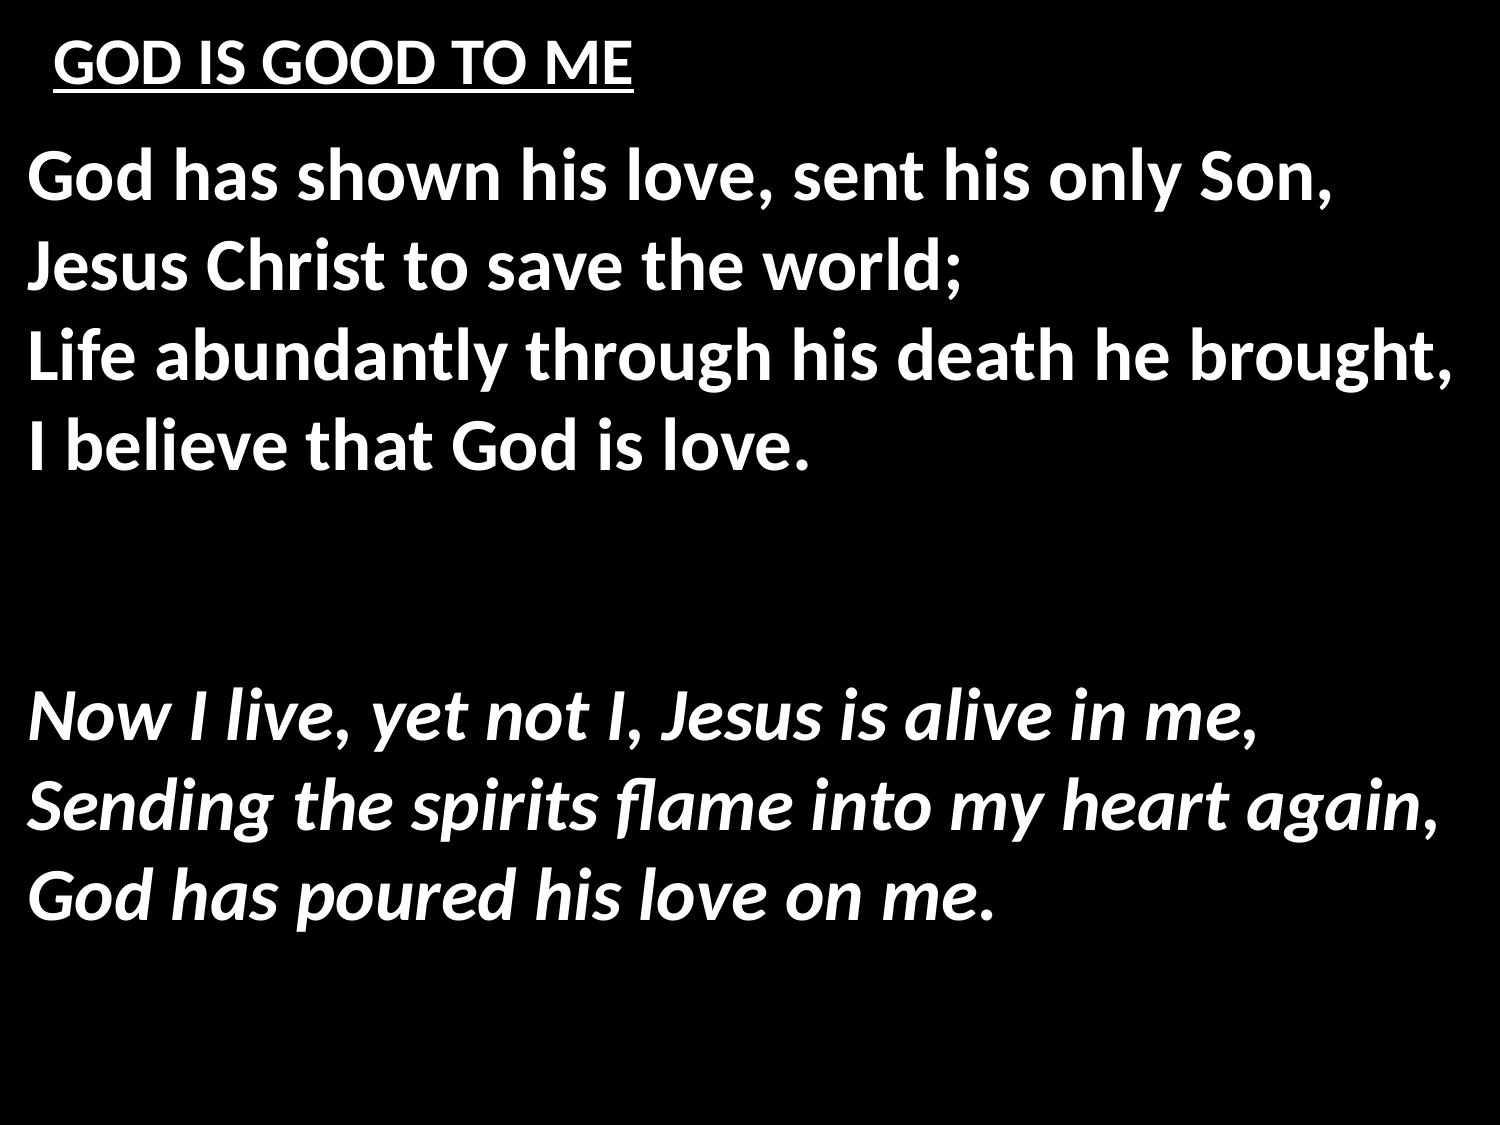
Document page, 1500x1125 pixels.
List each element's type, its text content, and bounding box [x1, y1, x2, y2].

title GOD IS GOOD TO ME [10, 0, 1490, 117]
list God has shown his love, sent his only Son, Jesus Christ to save the world; Life abundantly through his death he brought, I believe that God is love. Now I live, yet not I, Jesus is alive in me, Sending the spirits flame into my heart again, God has poured his love on me. [8, 125, 1489, 1116]
